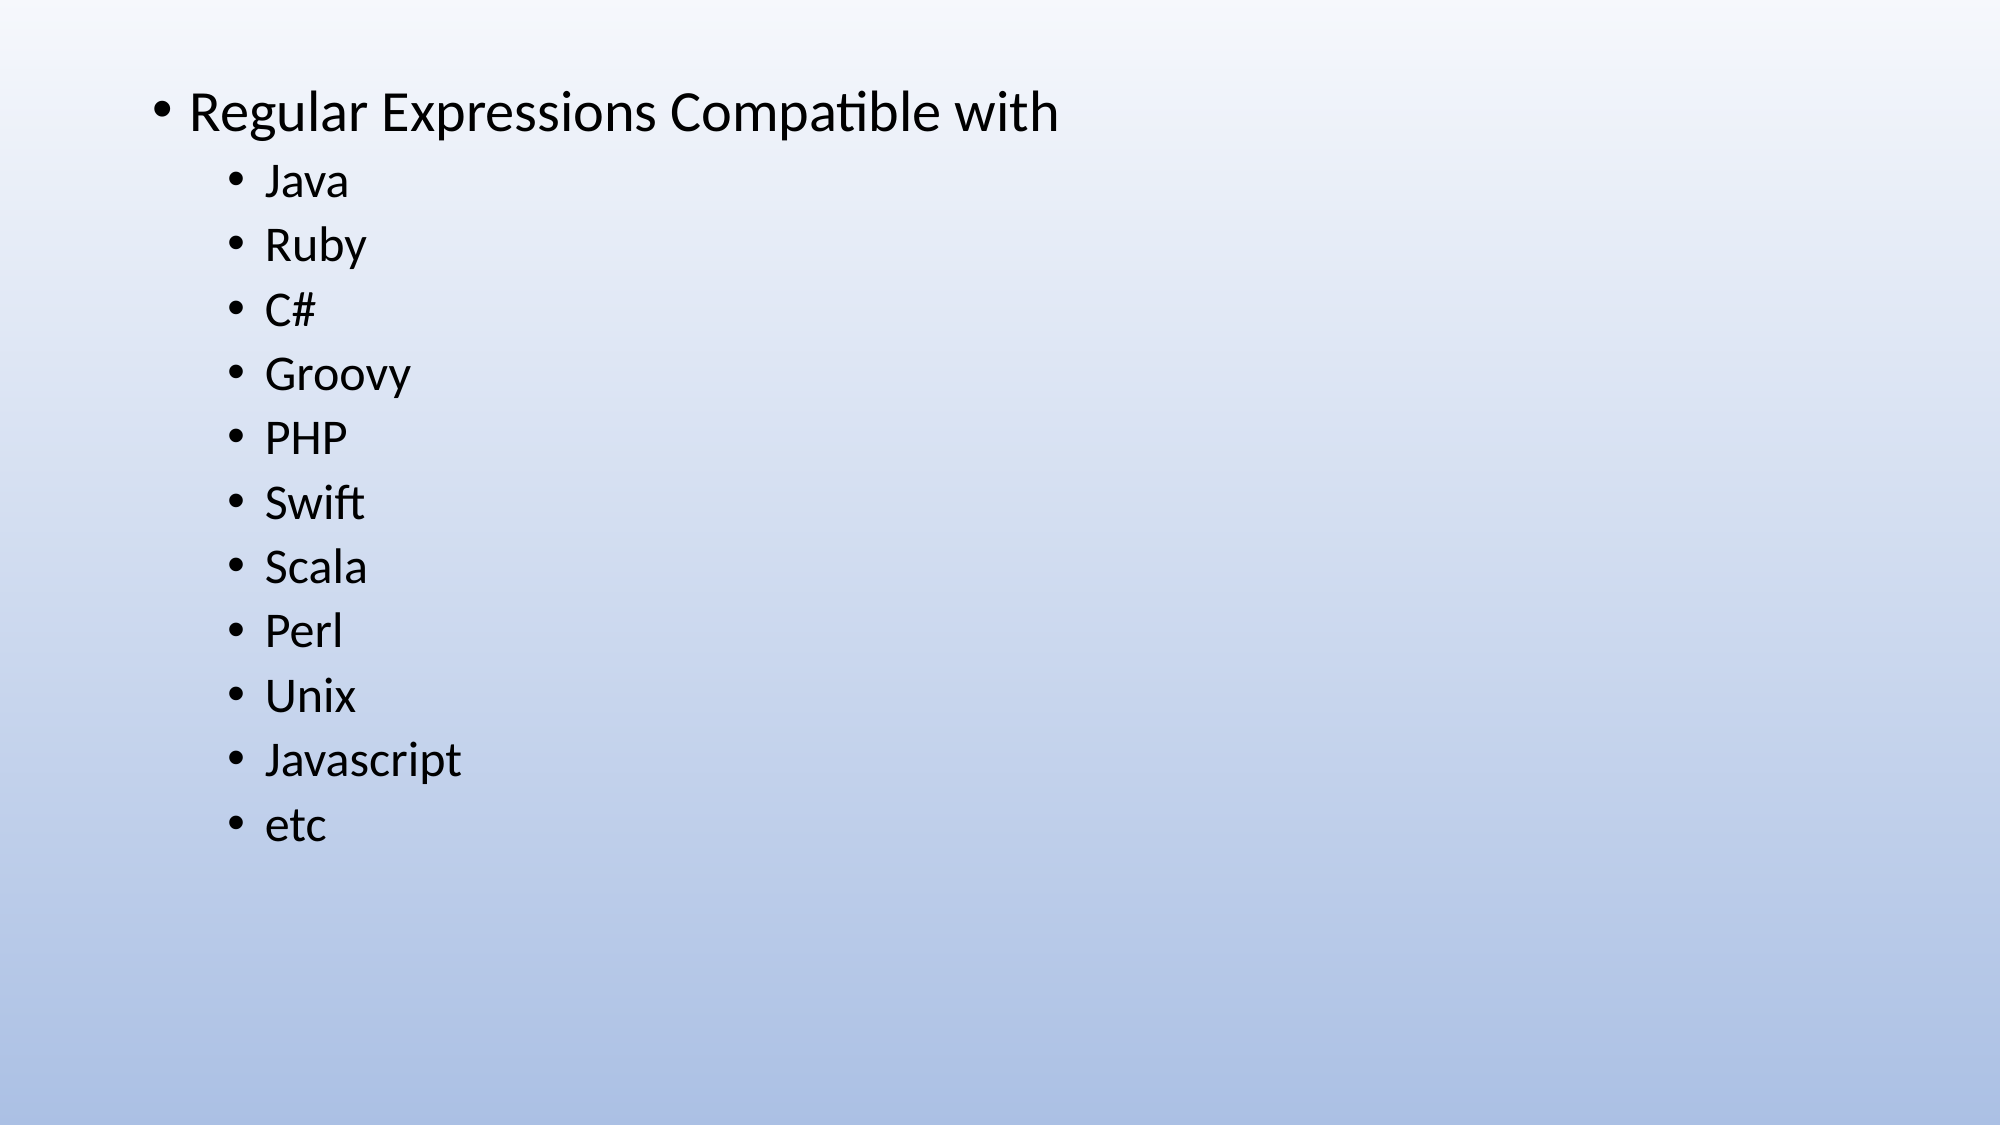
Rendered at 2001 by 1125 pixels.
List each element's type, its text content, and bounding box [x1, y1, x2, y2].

list Regular Expressions Compatible with Java Ruby C# Groovy PHP Swift Scala Perl Unix Javascript etc [137, 73, 1863, 1014]
